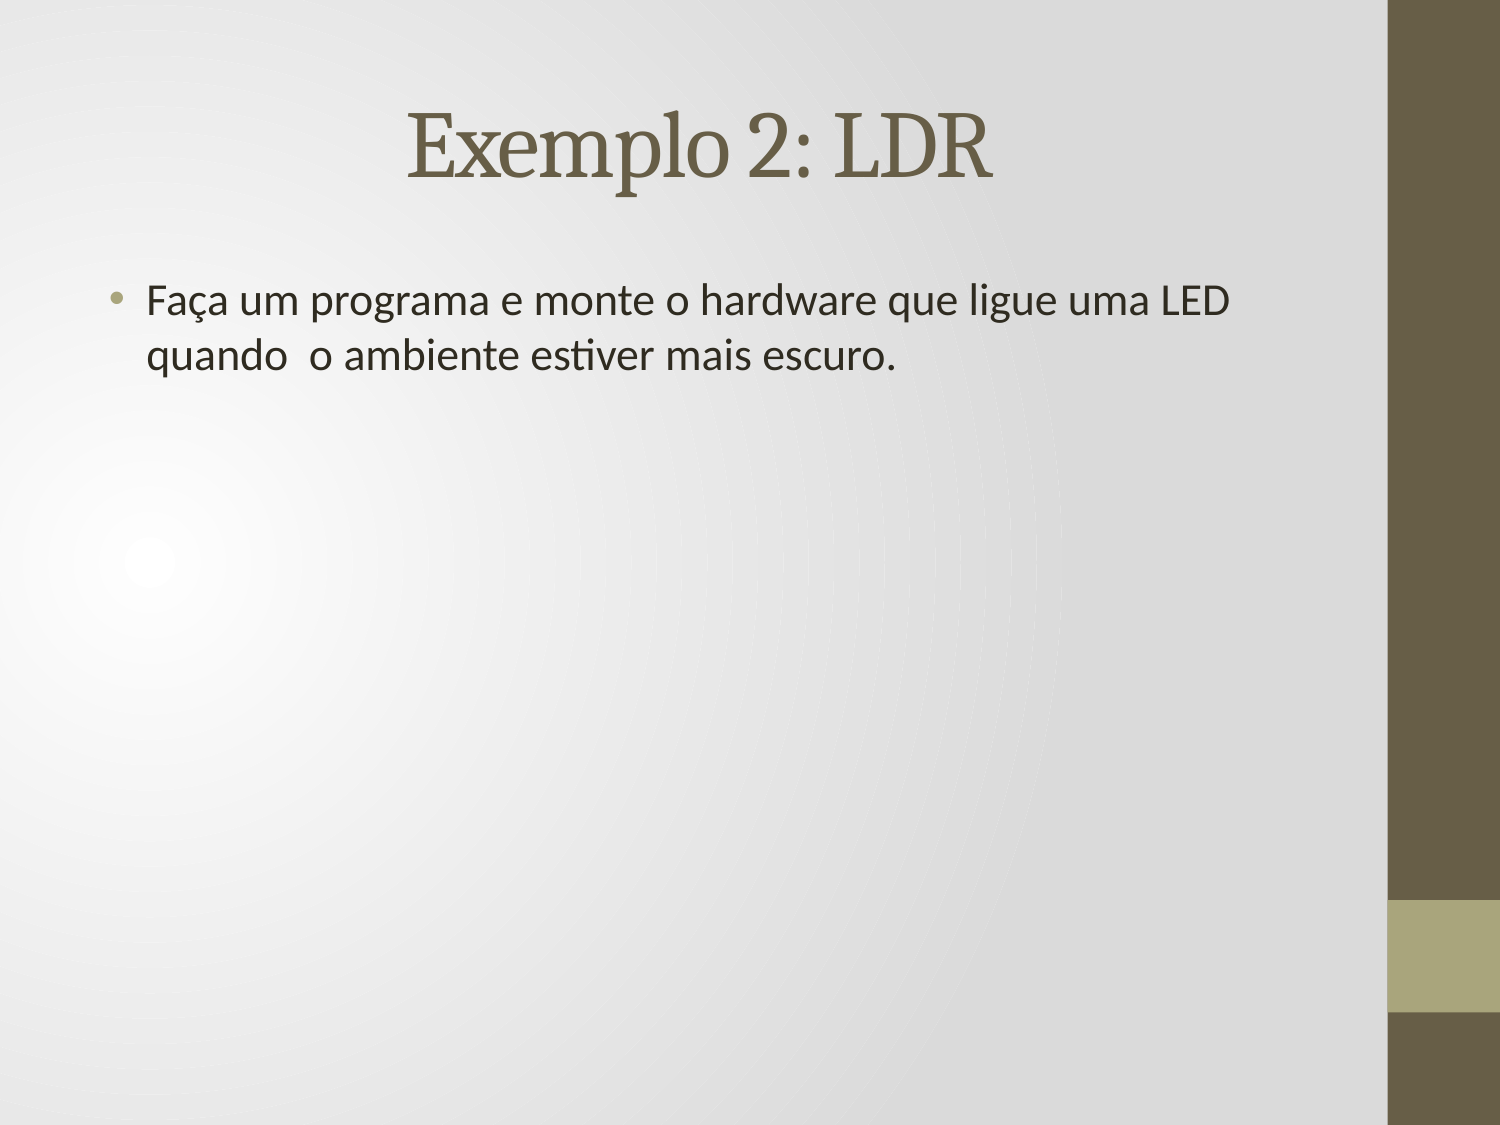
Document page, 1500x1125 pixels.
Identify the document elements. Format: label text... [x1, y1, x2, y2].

title Exemplo 2: LDR [75, 45, 1325, 233]
list Faça um programa e monte o hardware que ligue uma LED quando o ambiente estiver mais escuro. [75, 262, 1325, 1050]
